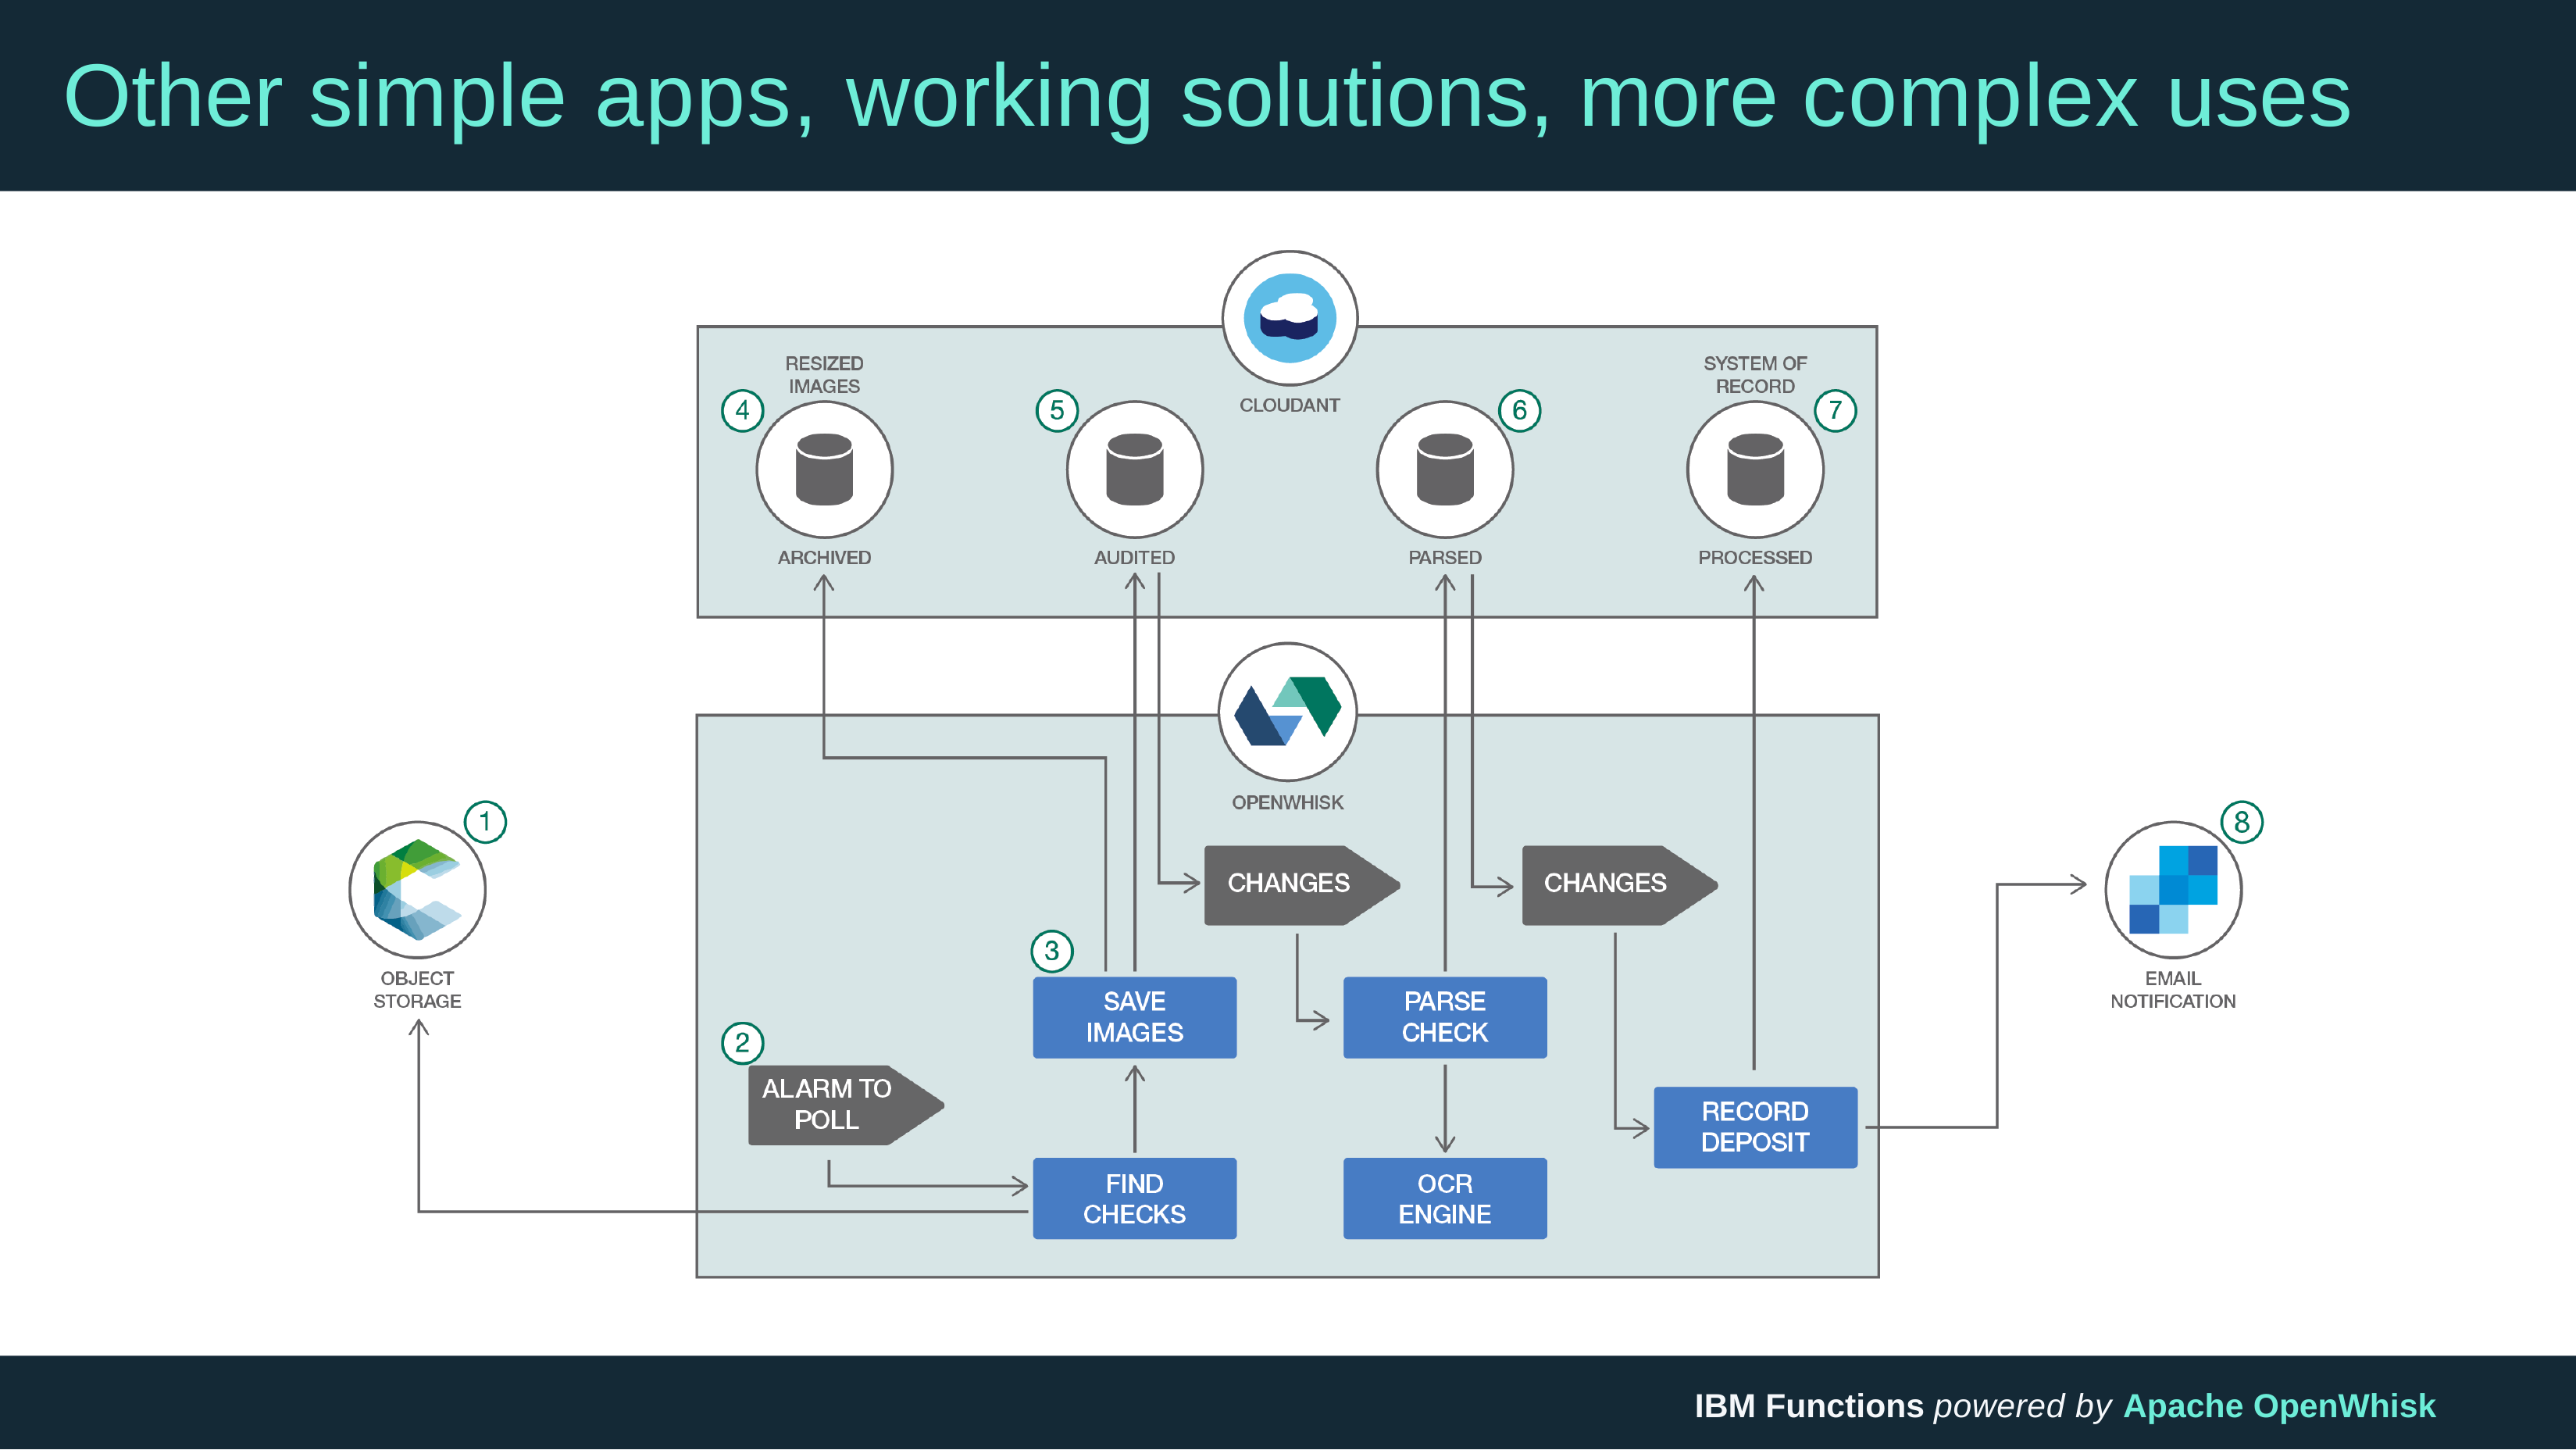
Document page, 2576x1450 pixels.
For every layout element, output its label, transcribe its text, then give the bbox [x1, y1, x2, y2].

text_box [204, 234, 2376, 1312]
slide_number IBM Functions powered by Apache OpenWhisk [1693, 1389, 2544, 1450]
title Other simple apps, working solutions, more complex uses [61, 36, 2357, 280]
